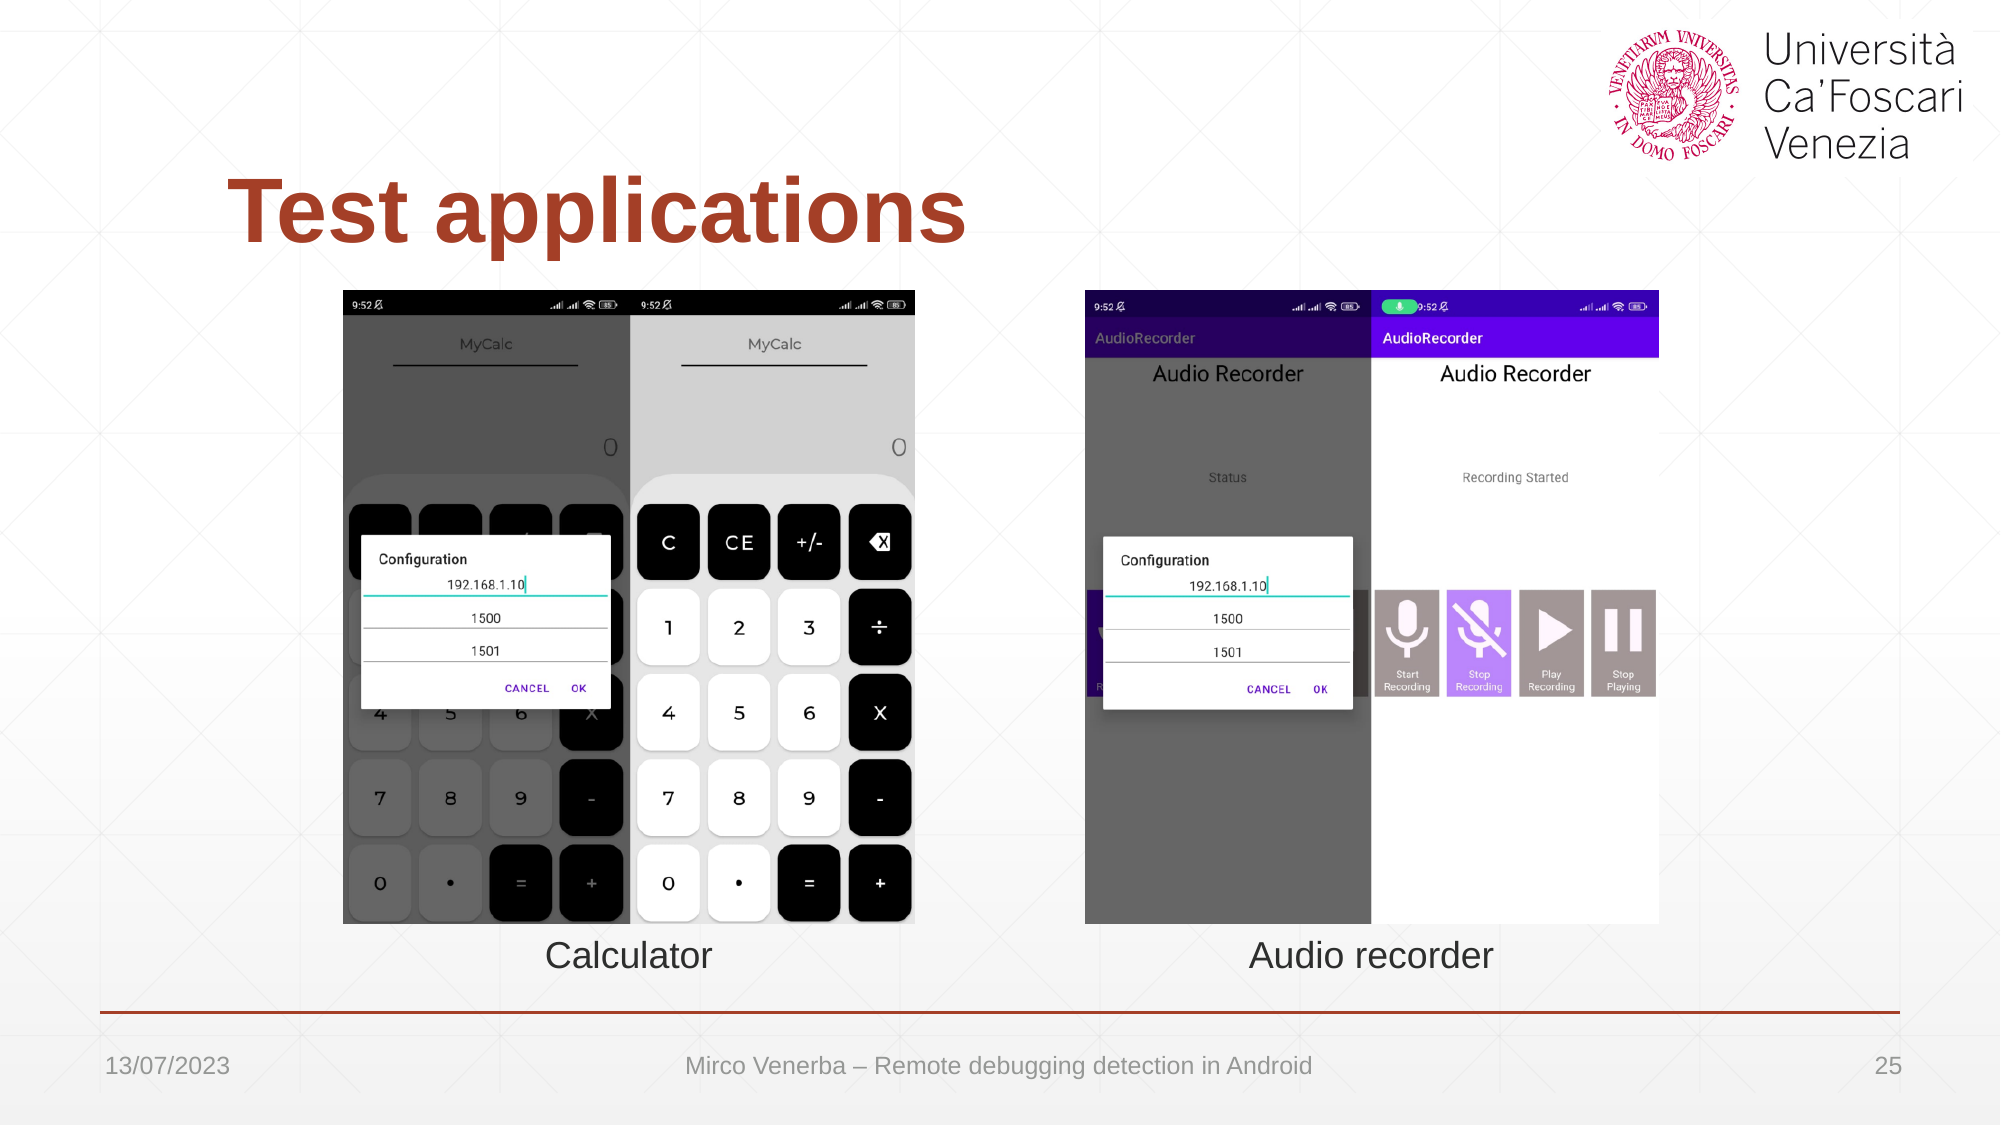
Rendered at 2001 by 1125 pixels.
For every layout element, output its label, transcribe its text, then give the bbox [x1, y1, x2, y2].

picture [1601, 19, 1973, 177]
text_box Mirco Venerba – Remote debugging detection in Android [670, 1042, 1330, 1087]
text_box Audio recorder [1234, 924, 1510, 984]
picture [1085, 290, 1659, 924]
text_box 13/07/2023 [90, 1042, 335, 1087]
picture [343, 290, 915, 924]
text_box Calculator [530, 924, 729, 984]
text_box 25 [1657, 1042, 1918, 1087]
title Test applications [212, 82, 1788, 271]
